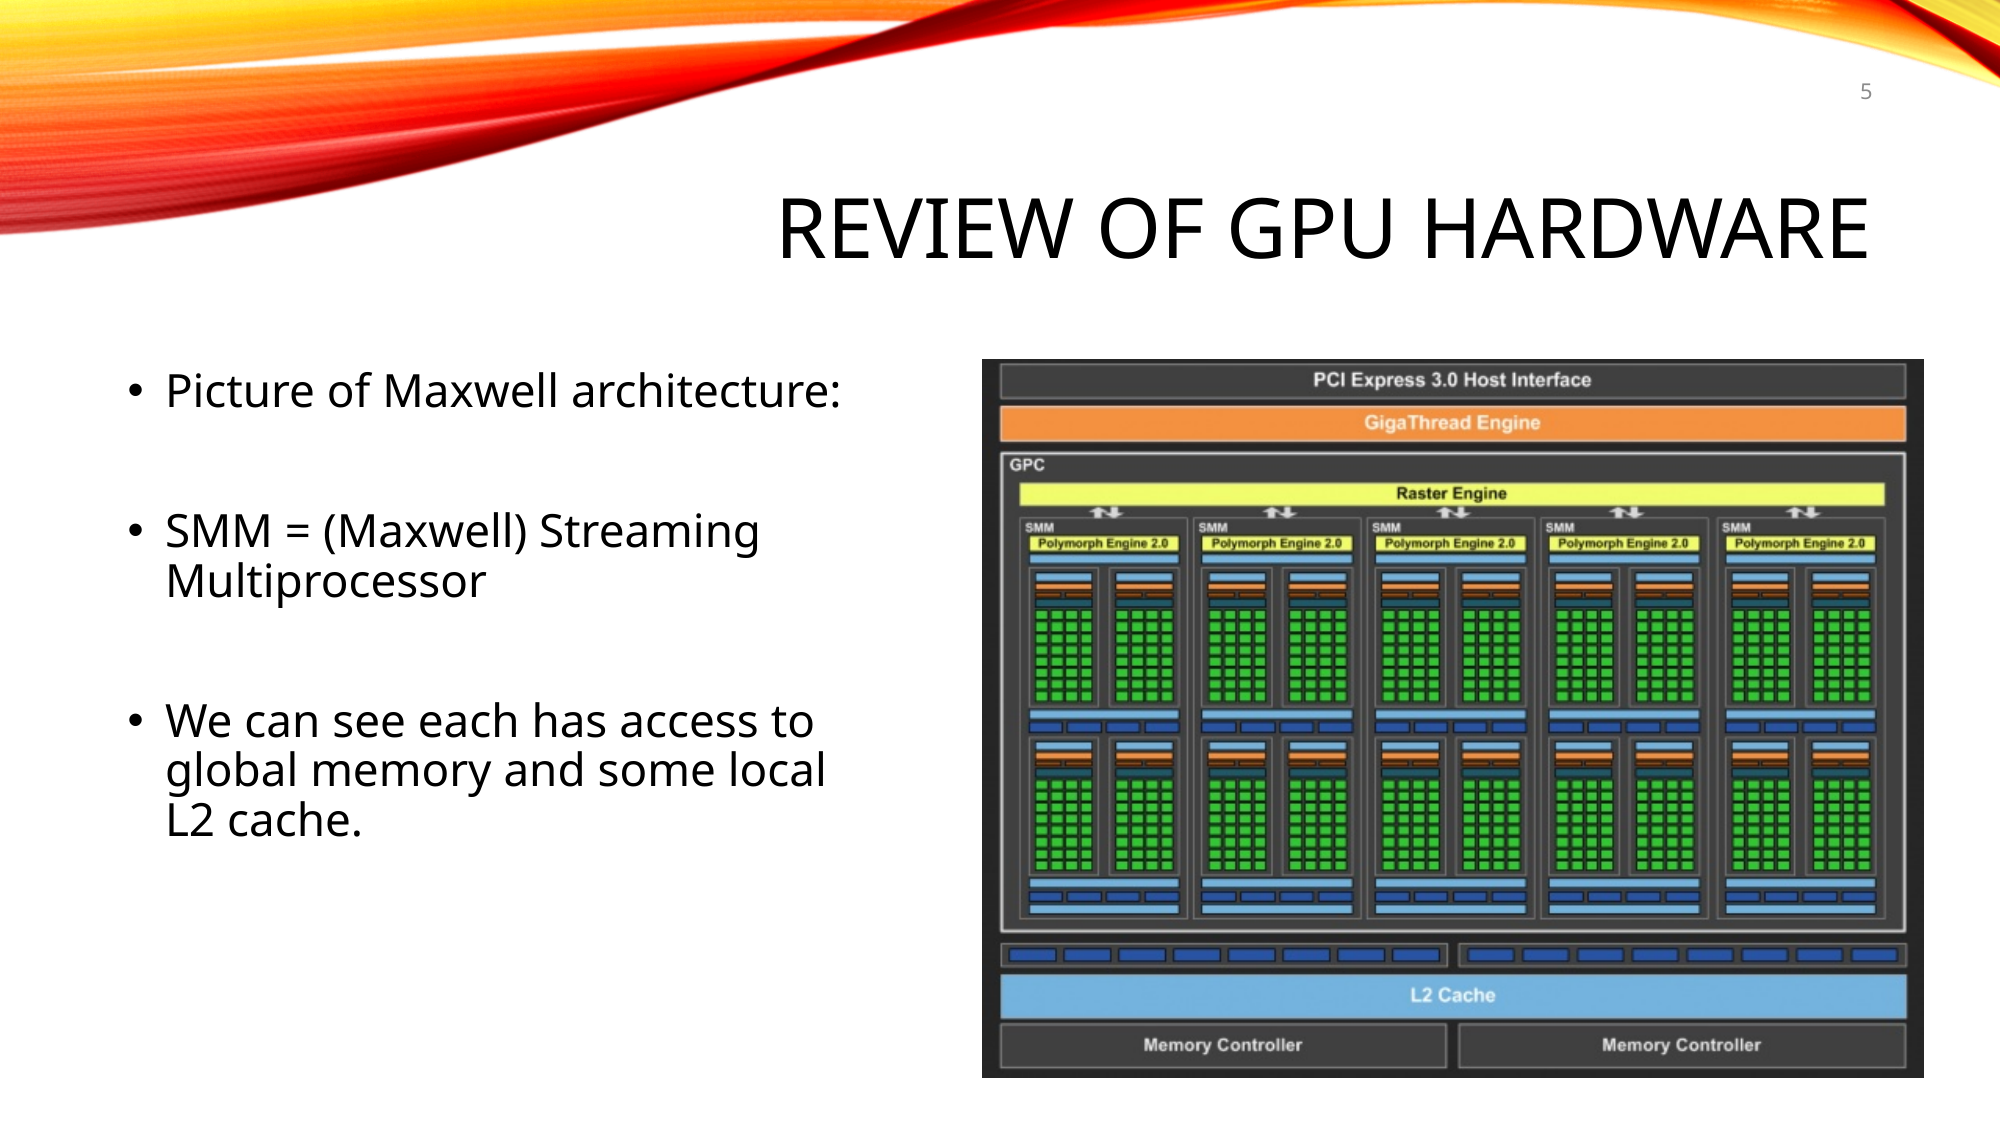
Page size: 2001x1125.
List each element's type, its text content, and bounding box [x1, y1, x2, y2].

picture [982, 359, 1924, 1078]
list Picture of Maxwell architecture: SMM = (Maxwell) Streaming Multiprocessor We can see each has access to global memory and some local L2 cache. [112, 360, 886, 1021]
title REVIEW OF GPU HARDWARE [474, 125, 1888, 338]
slide_number 5 [1437, 62, 1888, 123]
picture [0, 0, 2000, 237]
